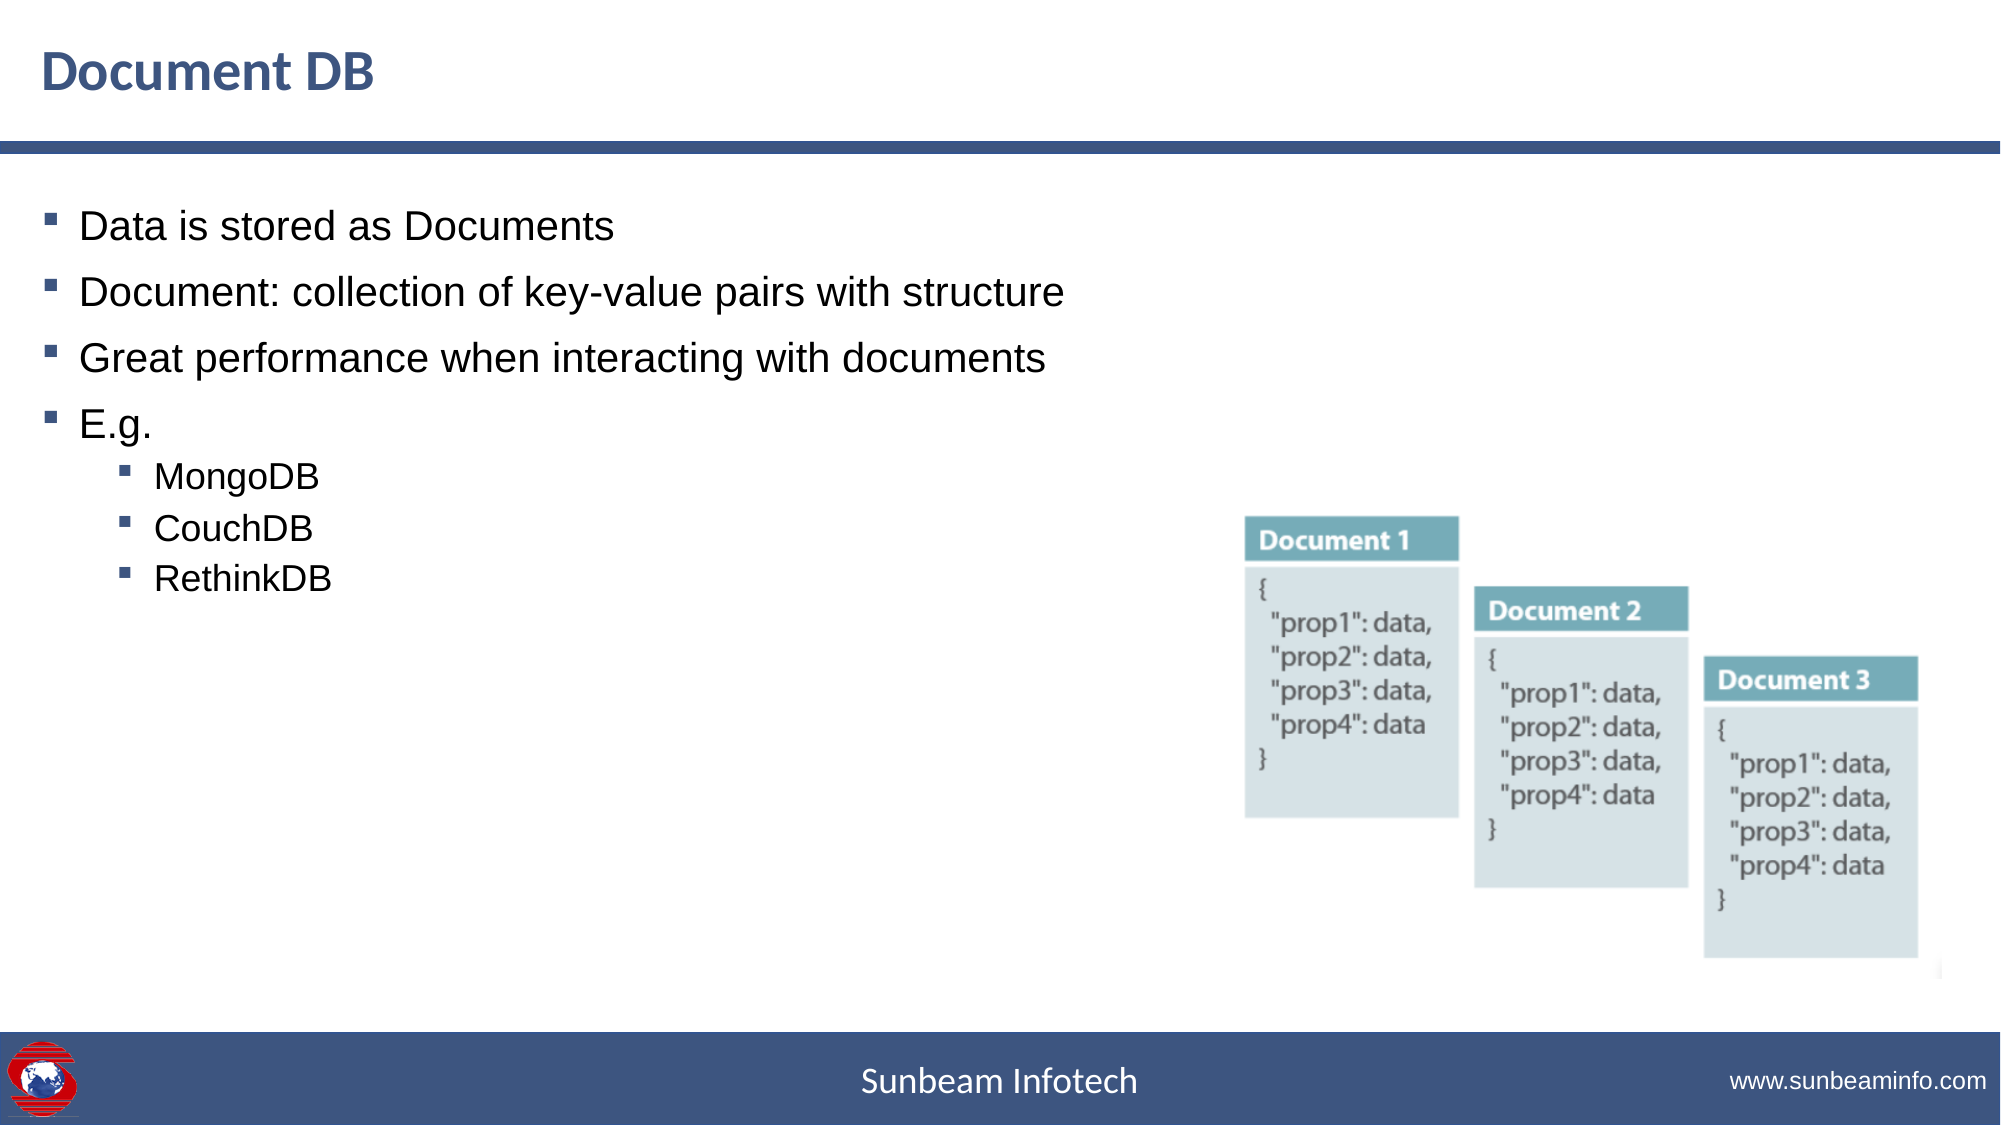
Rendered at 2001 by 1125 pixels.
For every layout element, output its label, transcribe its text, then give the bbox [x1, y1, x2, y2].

title Document DB [26, 18, 1974, 125]
list Data is stored as Documents Document: collection of key-value pairs with structure Great performance when interacting with documents E.g. MongoDB CouchDB RethinkDB [26, 197, 1974, 1001]
picture [1206, 489, 1946, 979]
picture [1, 1036, 82, 1117]
